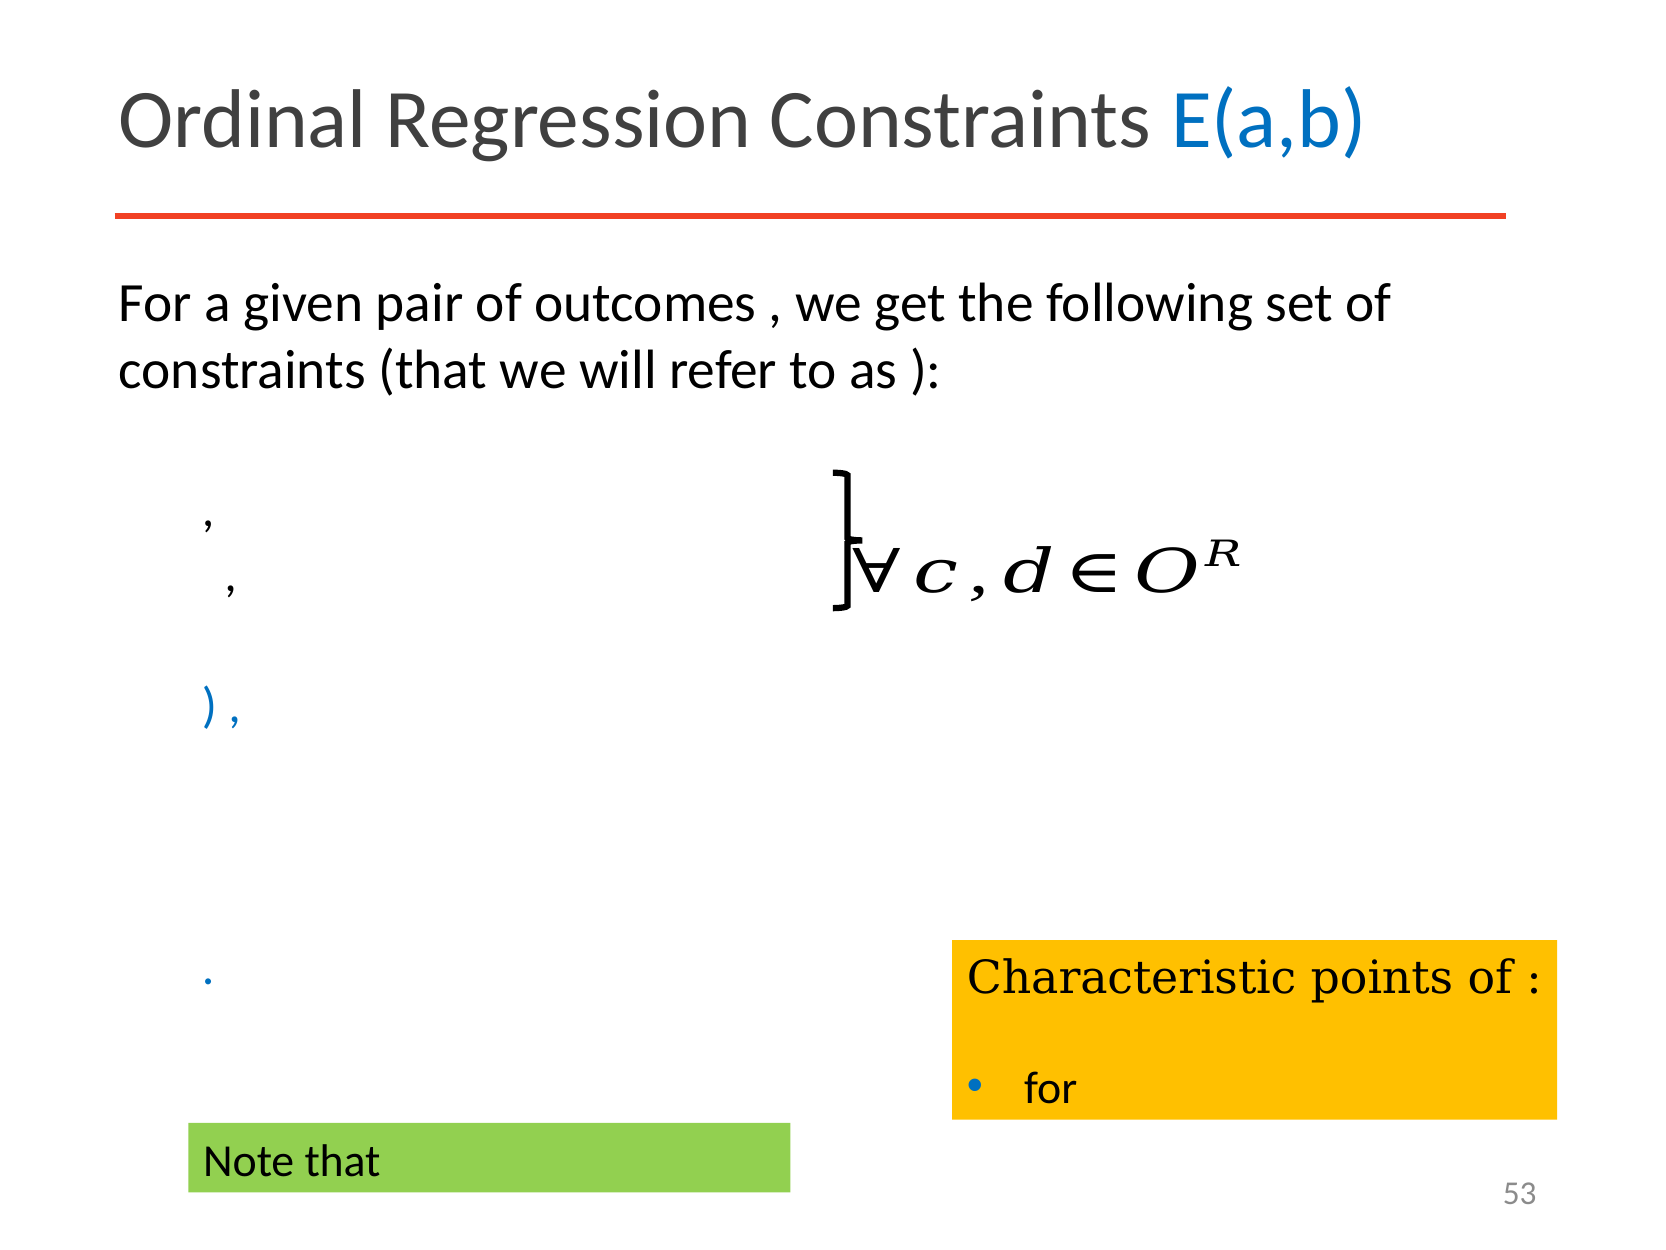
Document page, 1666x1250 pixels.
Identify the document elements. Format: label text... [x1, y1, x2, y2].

text_box [832, 472, 863, 609]
slide_number 53 [1176, 1158, 1552, 1225]
title Ordinal Regression Constraints E(a,b) [103, 0, 1541, 242]
